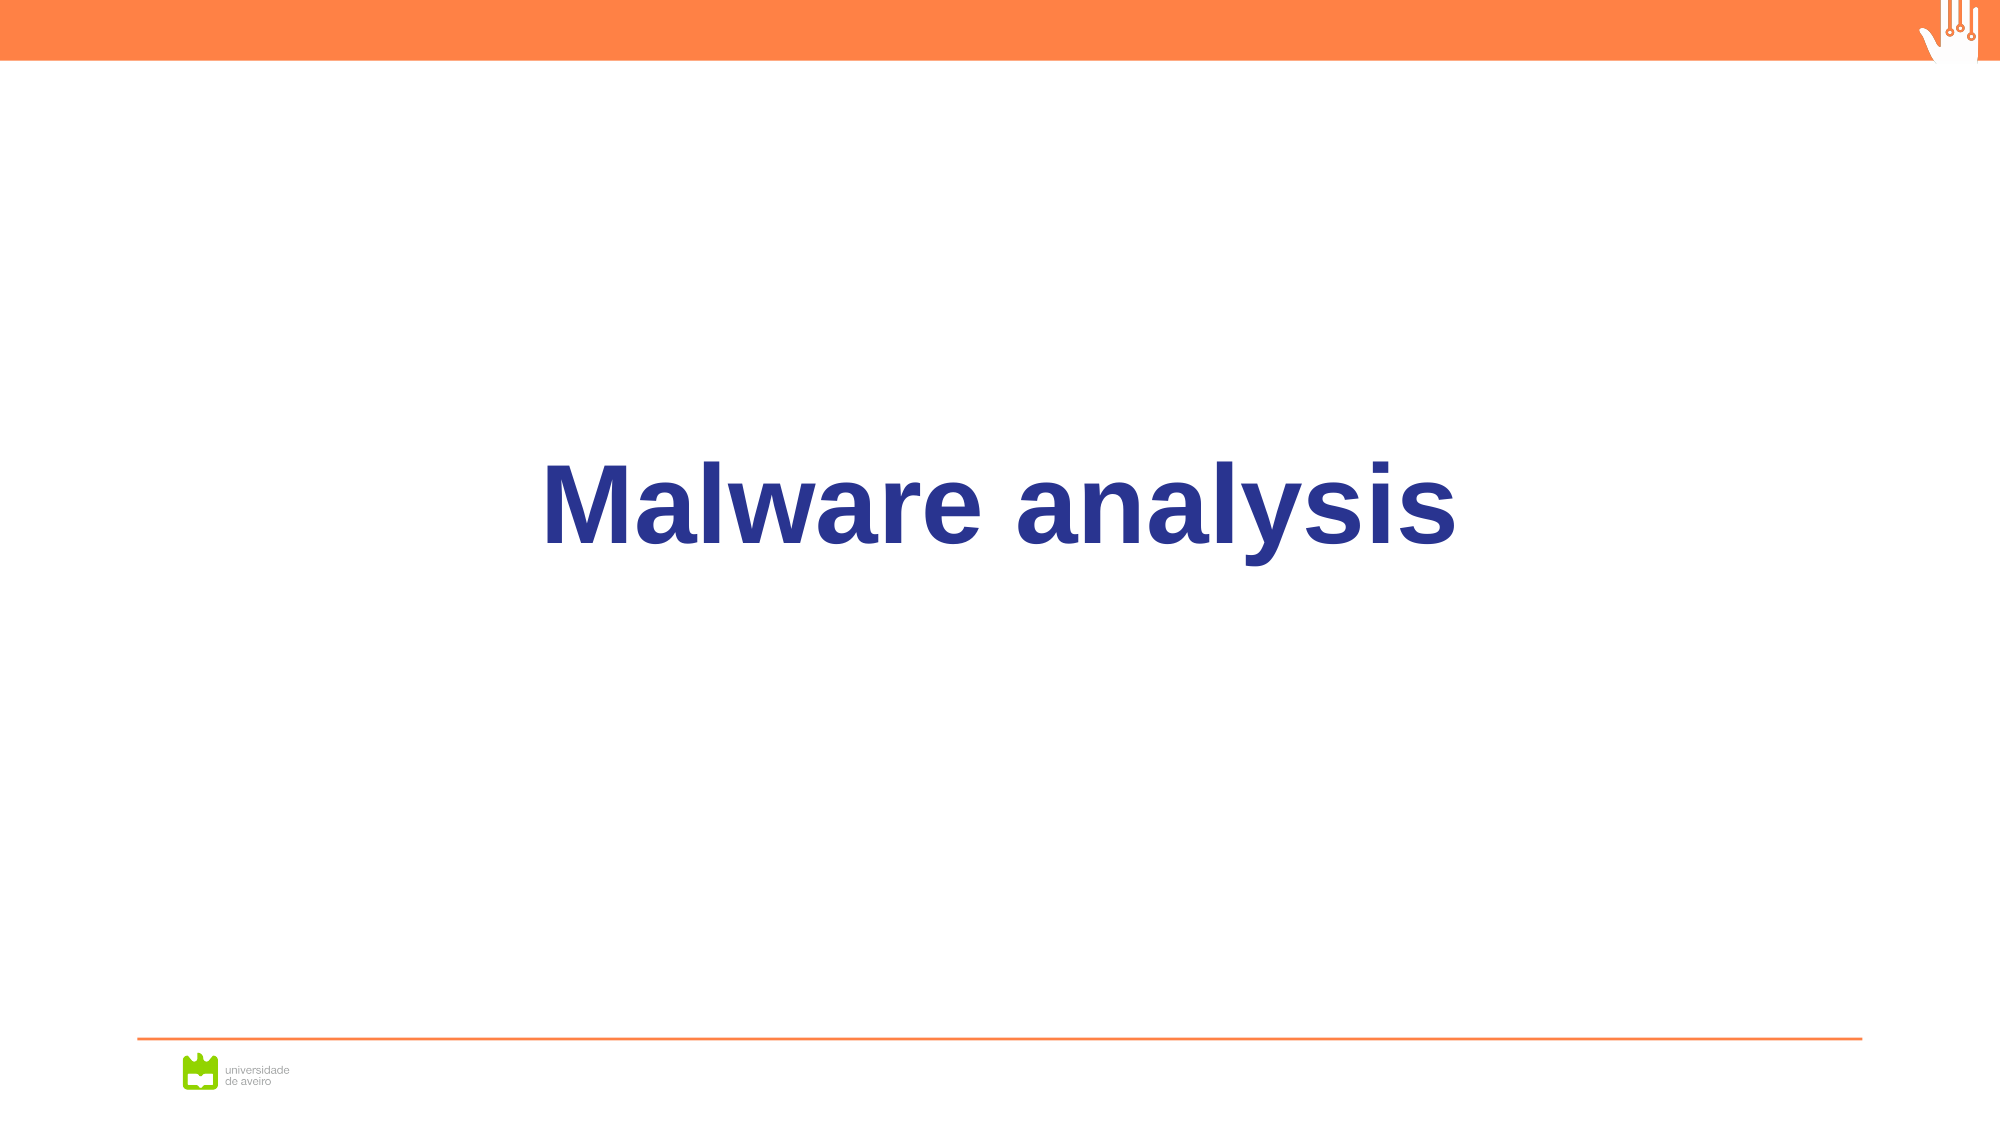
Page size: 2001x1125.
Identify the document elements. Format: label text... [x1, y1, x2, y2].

picture [1919, 0, 1979, 64]
title Malware analysis [249, 184, 1750, 576]
picture [165, 1038, 307, 1107]
